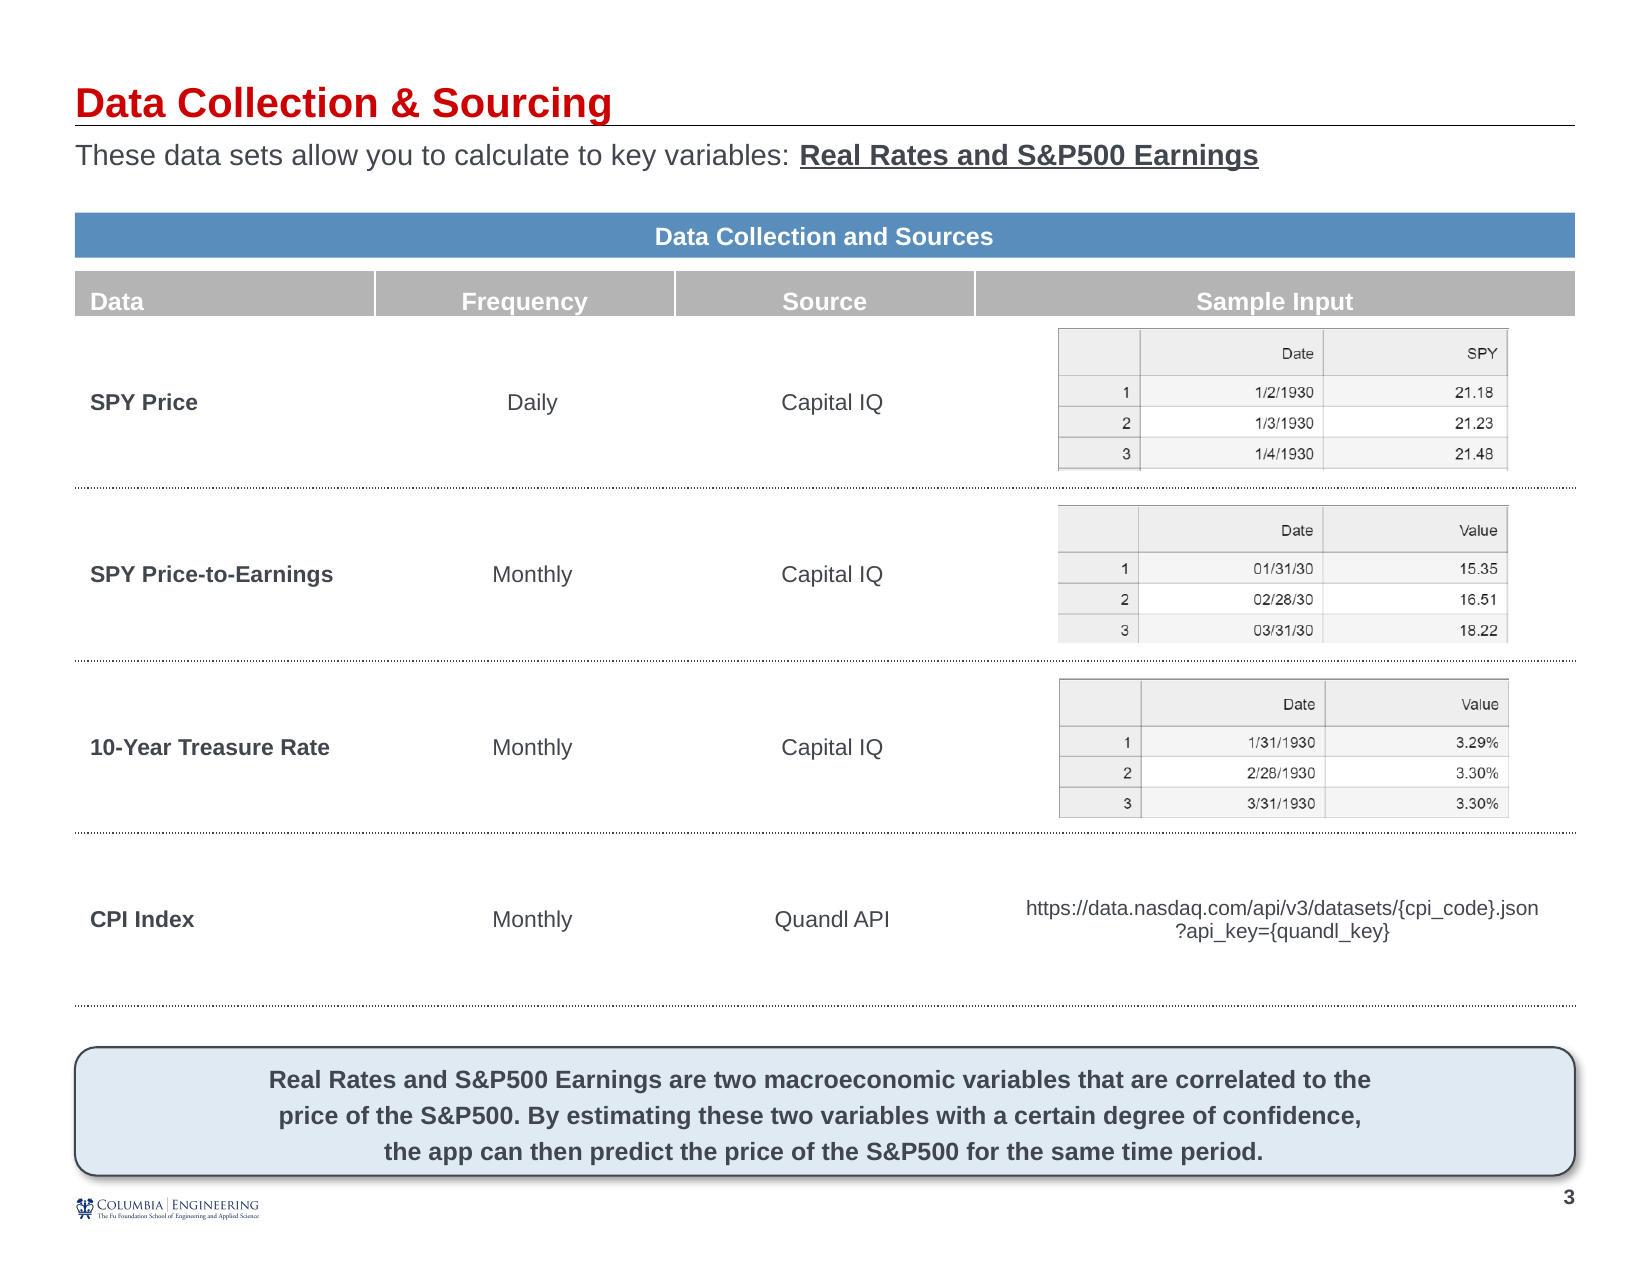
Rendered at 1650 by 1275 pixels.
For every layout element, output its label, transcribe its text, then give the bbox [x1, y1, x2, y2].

text_box Data Collection and Sources [74, 212, 1576, 259]
table_header Frequency [376, 271, 674, 316]
picture [1058, 505, 1509, 643]
table_cell Monthly [375, 488, 675, 661]
picture [75, 1196, 260, 1220]
table_cell Monthly [375, 661, 675, 833]
table_cell [975, 661, 1575, 833]
picture [1058, 677, 1509, 818]
table_cell Capital IQ [675, 488, 975, 661]
table_cell SPY Price [75, 316, 375, 488]
table_header Sample Input [976, 271, 1575, 316]
table_cell 10-Year Treasure Rate [75, 661, 375, 833]
text_box Real Rates and S&P500 Earnings are two macroeconomic variables that are correlated to the price of the S&P500. By estimating these two variables with a certain degree of confidence, the app can then predict the price of the S&P500 for the same time period. [73, 1046, 1576, 1177]
table_cell SPY Price-to-Earnings [75, 488, 375, 661]
title Data Collection & Sourcing [75, 75, 1425, 126]
table_cell Monthly [375, 833, 675, 1006]
slide_number 2 [1521, 1180, 1575, 1218]
table_cell Capital IQ [675, 316, 975, 488]
table_cell Capital IQ [675, 661, 975, 833]
table_cell Quandl API [675, 833, 975, 1006]
table_header Data [75, 271, 374, 316]
picture [1058, 328, 1509, 471]
table_cell https://data.nasdaq.com/api/v3/datasets/{cpi_code}.json ?api_key={quandl_key} [975, 833, 1575, 1006]
table_cell [975, 316, 1575, 488]
table_cell Daily [375, 316, 675, 488]
table_header Source [676, 271, 974, 316]
list These data sets allow you to calculate to key variables: Real Rates and S&P500 Earnings [75, 139, 1575, 172]
table_cell CPI Index [75, 833, 375, 1006]
table_cell [975, 488, 1575, 661]
